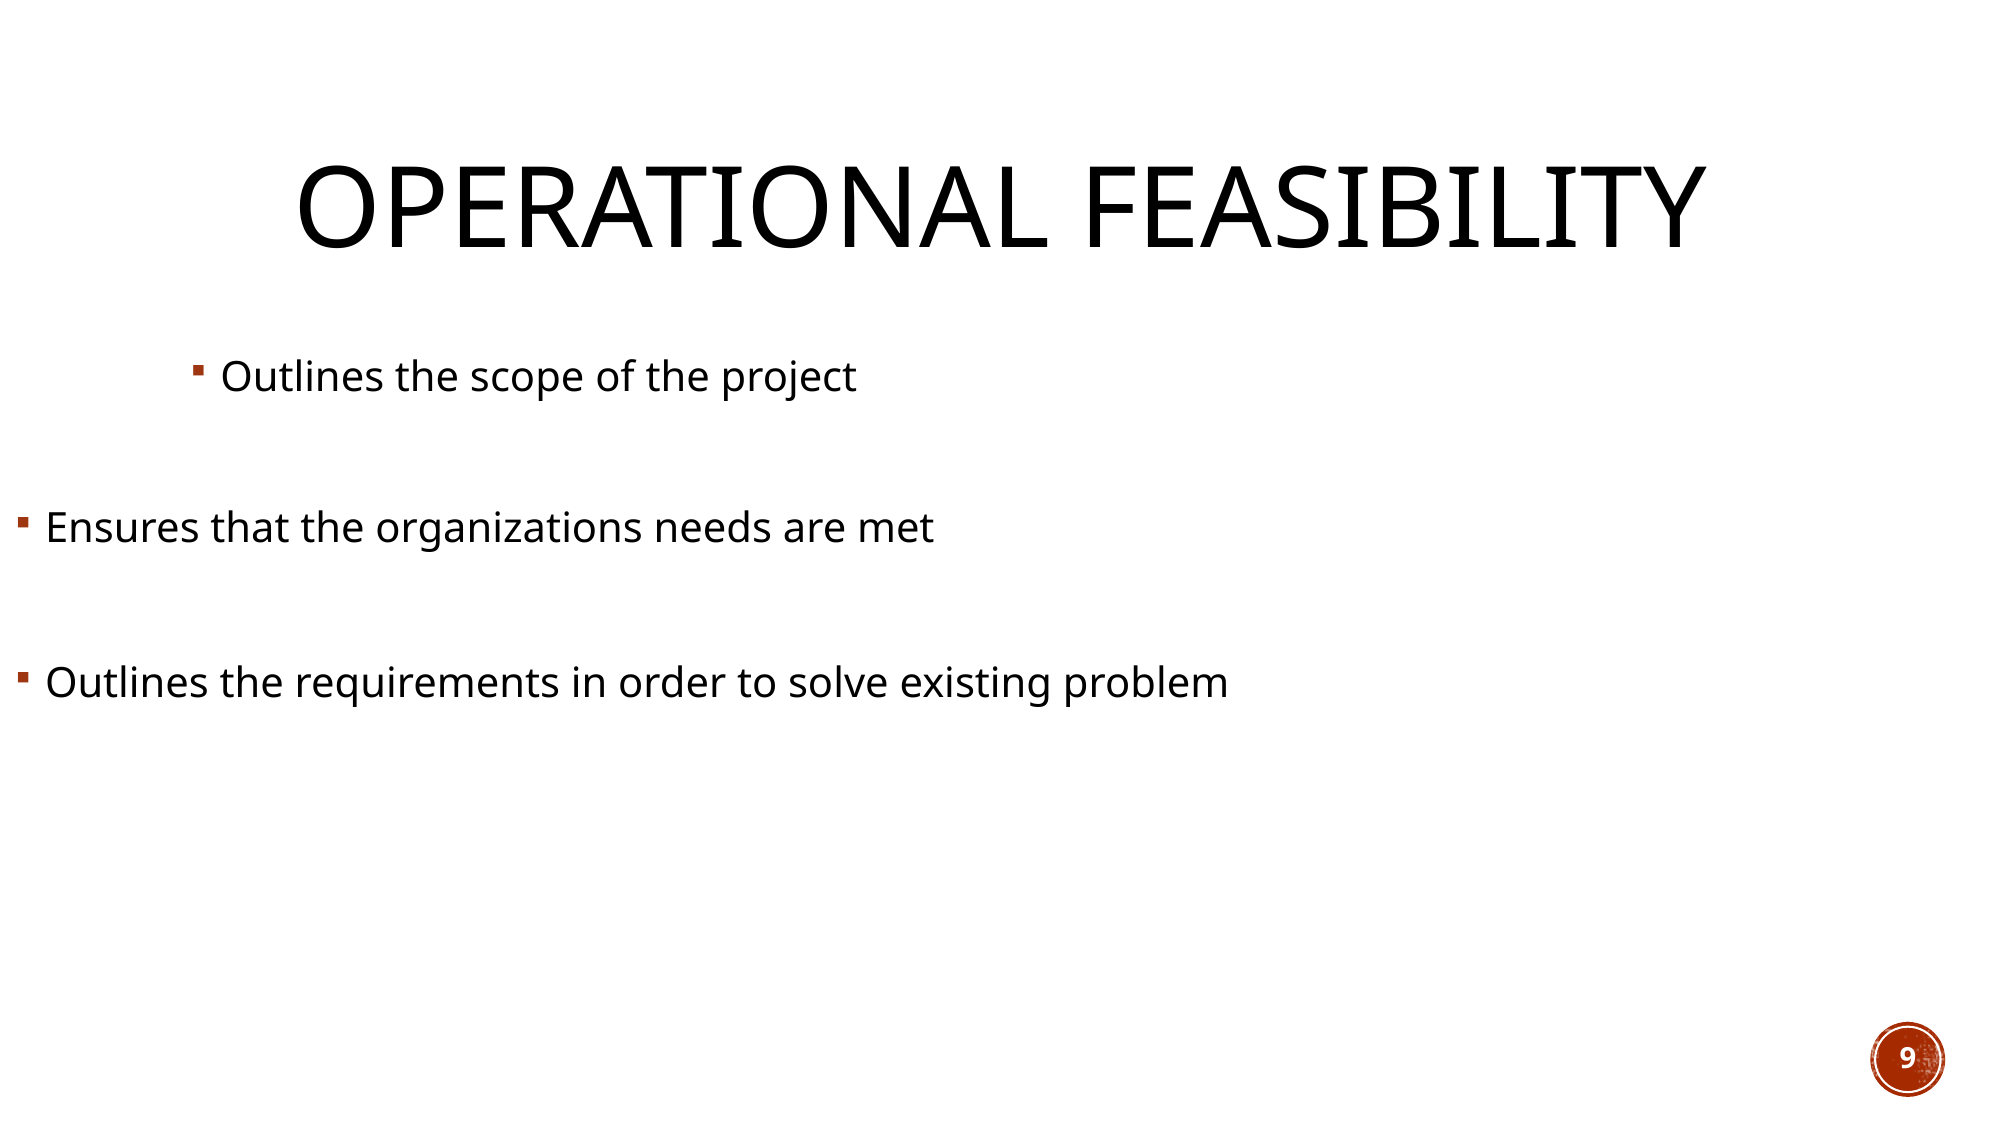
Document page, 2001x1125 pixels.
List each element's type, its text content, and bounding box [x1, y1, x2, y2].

list Outlines the scope of the project [175, 348, 1826, 1013]
list Ensures that the organizations needs are met [0, 499, 1336, 635]
title Operational Feasibility [175, 79, 1826, 344]
list Outlines the requirements in order to solve existing problem [0, 654, 1336, 790]
slide_number 9 [1855, 1028, 1961, 1089]
